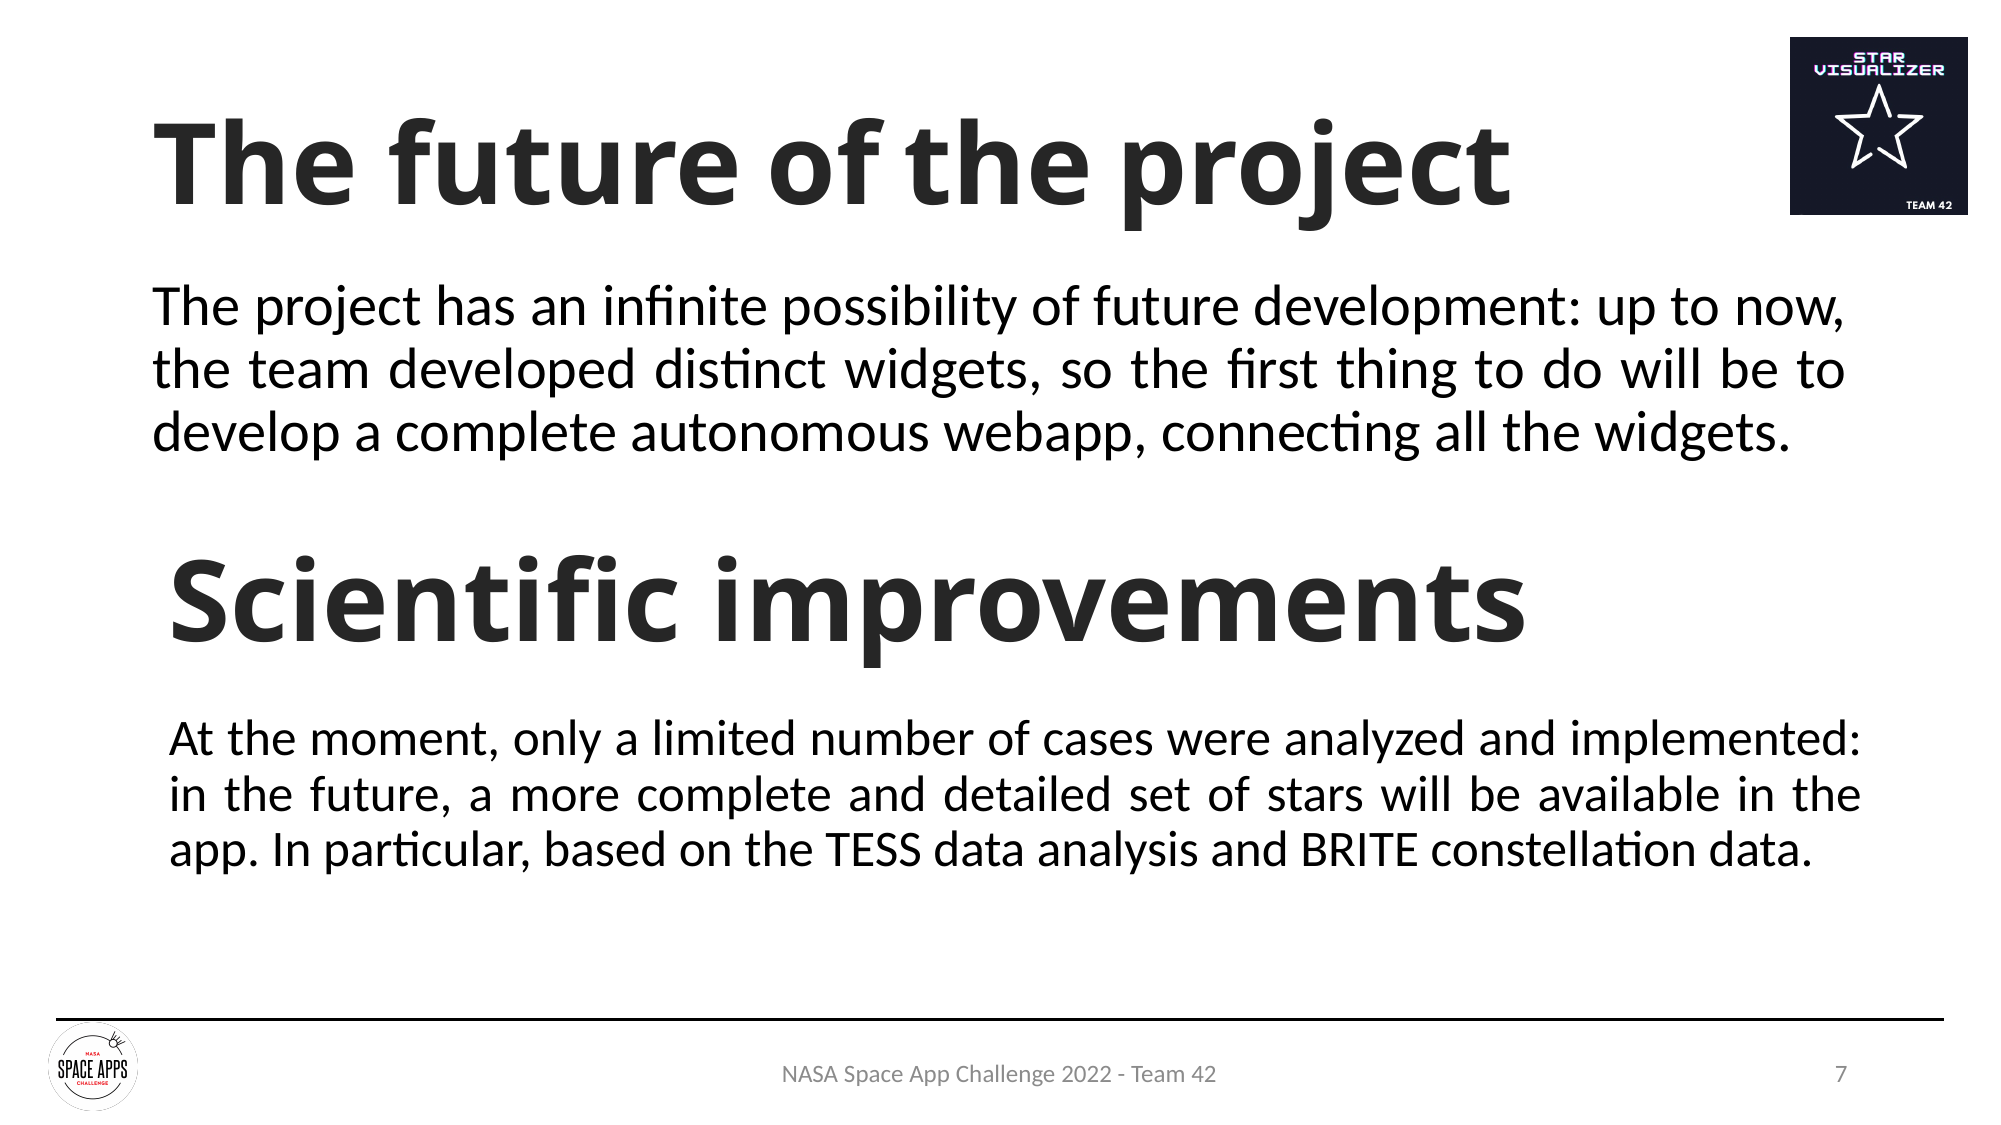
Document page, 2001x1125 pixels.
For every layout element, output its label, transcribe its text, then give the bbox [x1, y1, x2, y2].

picture [1790, 37, 1968, 215]
title The future of the project [137, 59, 1863, 267]
slide_number 7 [1412, 1042, 1863, 1103]
text_box At the moment, only a limited number of cases were analyzed and implemented: in the future, a more complete and detailed set of stars will be available in the app. In particular, based on the TESS data analysis and BRITE constellation data. [153, 703, 1879, 922]
text_box Scientific improvements [153, 496, 1879, 703]
footer NASA Space App Challenge 2022 - Team 42 [662, 1042, 1338, 1103]
list The project has an infinite possibility of future development: up to now, the team developed distinct widgets, so the first thing to do will be to develop a complete autonomous webapp, connecting all the widgets. [137, 267, 1863, 485]
picture [48, 1022, 138, 1111]
